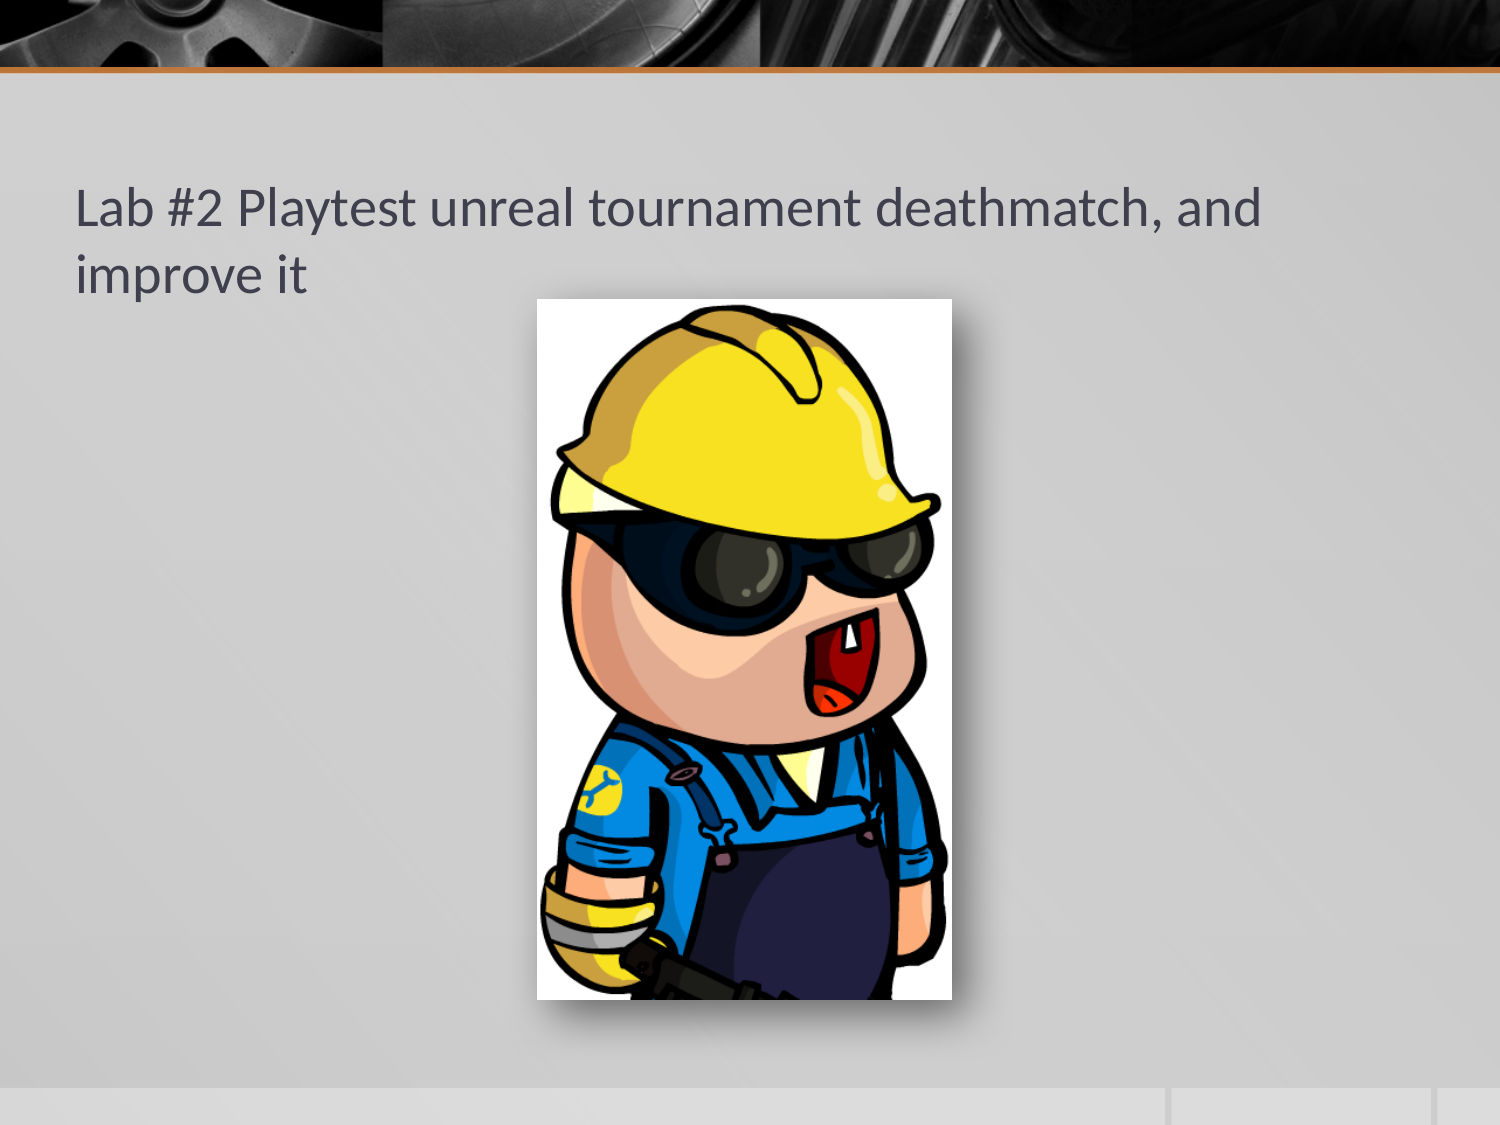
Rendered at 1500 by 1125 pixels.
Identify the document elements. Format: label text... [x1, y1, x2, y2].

title Lab #2 Playtest unreal tournament deathmatch, and improve it [75, 162, 1425, 313]
picture [0, 0, 1500, 67]
picture [537, 299, 952, 1001]
